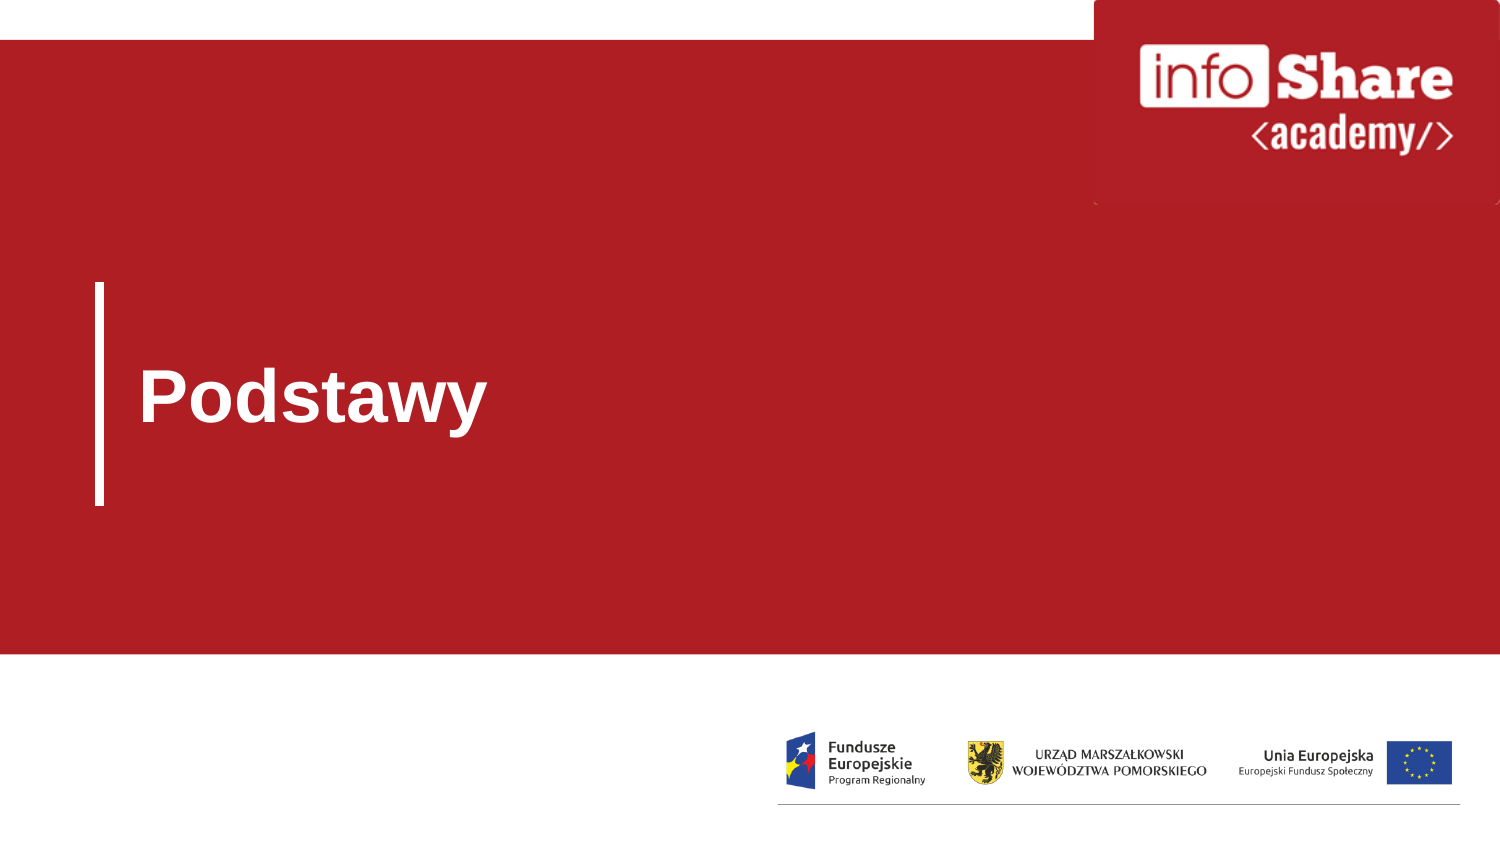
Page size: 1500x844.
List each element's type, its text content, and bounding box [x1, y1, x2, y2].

text_box [1093, 0, 1500, 205]
title Podstawy [138, 347, 1362, 442]
text_box [777, 731, 1461, 805]
text_box [0, 39, 1500, 655]
